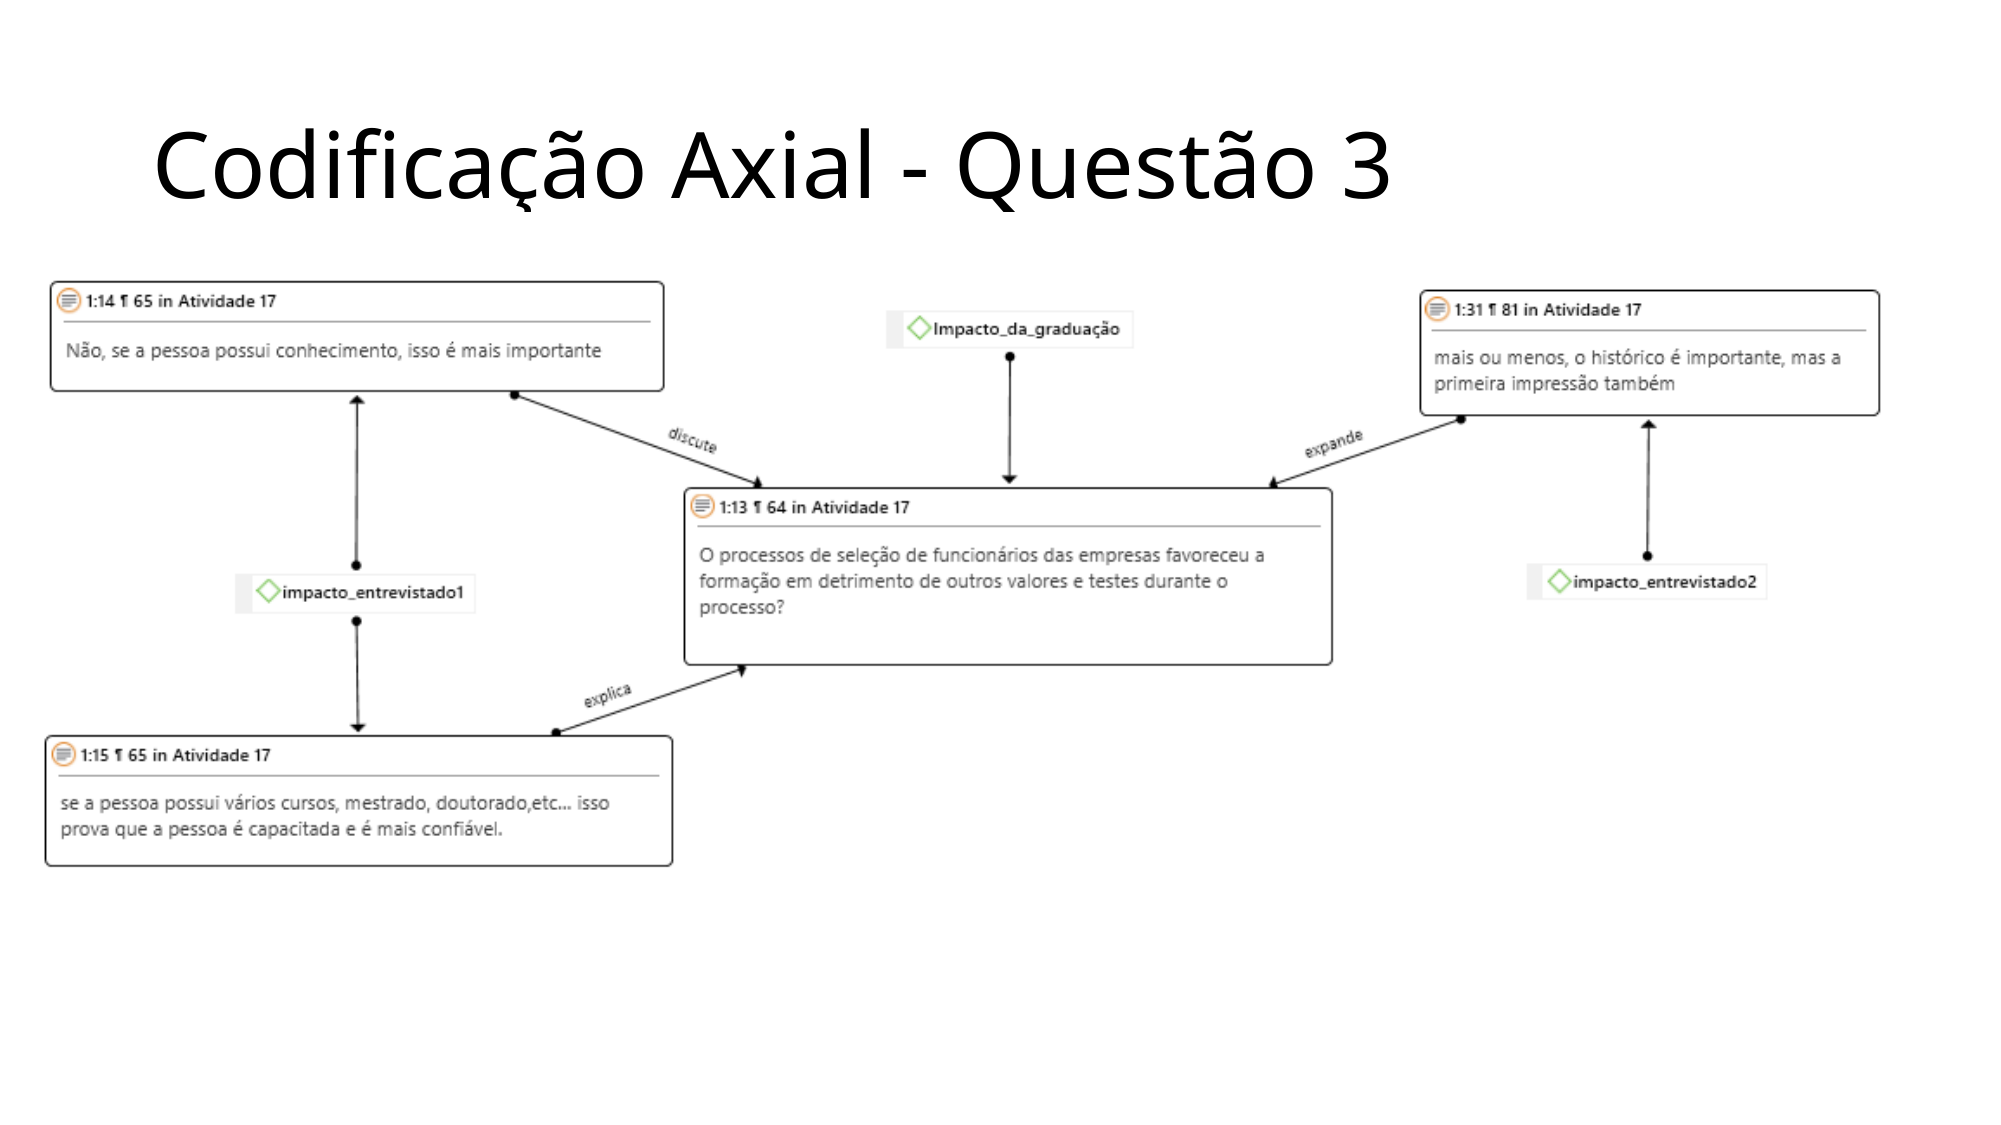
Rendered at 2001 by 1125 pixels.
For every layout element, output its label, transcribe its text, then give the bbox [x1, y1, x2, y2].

title Codificação Axial - Questão 3 [137, 59, 1863, 212]
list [0, 212, 1948, 907]
